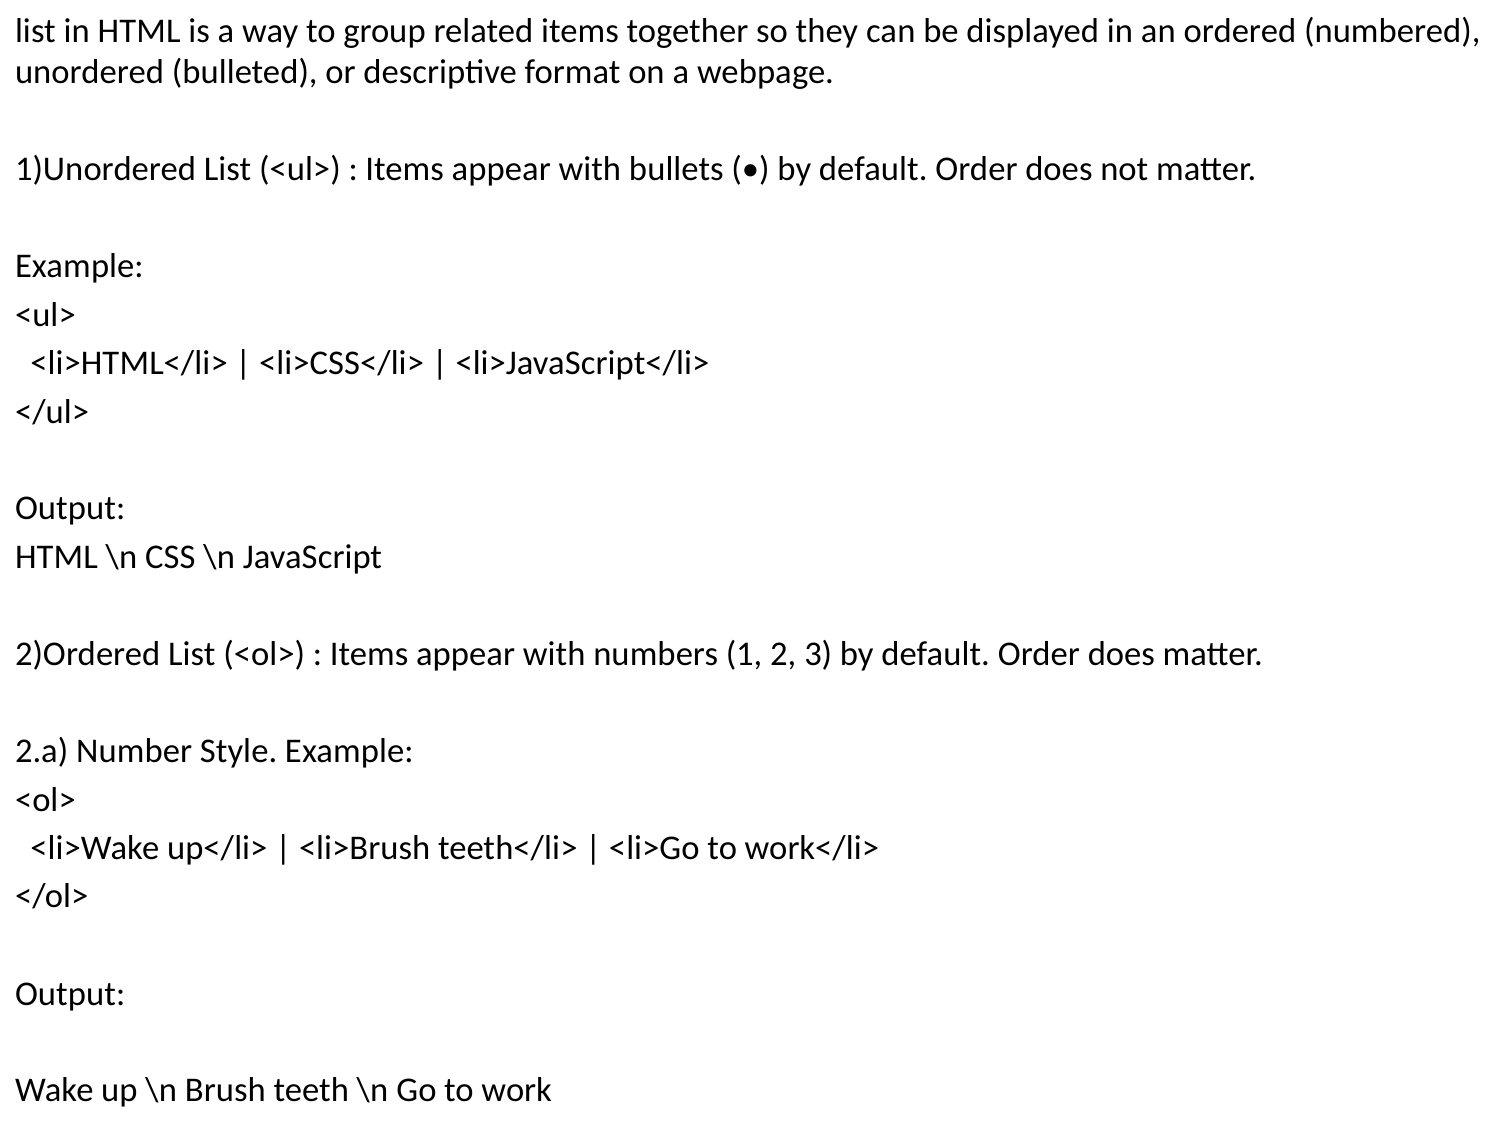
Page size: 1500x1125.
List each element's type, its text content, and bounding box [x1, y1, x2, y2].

list list in HTML is a way to group related items together so they can be displayed in an ordered (numbered), unordered (bulleted), or descriptive format on a webpage. 1)Unordered List (<ul>) : Items appear with bullets (•) by default. Order does not matter. Example: <ul> <li>HTML</li> | <li>CSS</li> | <li>JavaScript</li> </ul> Output: HTML \n CSS \n JavaScript 2)Ordered List (<ol>) : Items appear with numbers (1, 2, 3) by default. Order does matter. 2.a) Number Style. Example: <ol> <li>Wake up</li> | <li>Brush teeth</li> | <li>Go to work</li> </ol> Output: Wake up \n Brush teeth \n Go to work [0, 0, 1500, 1125]
